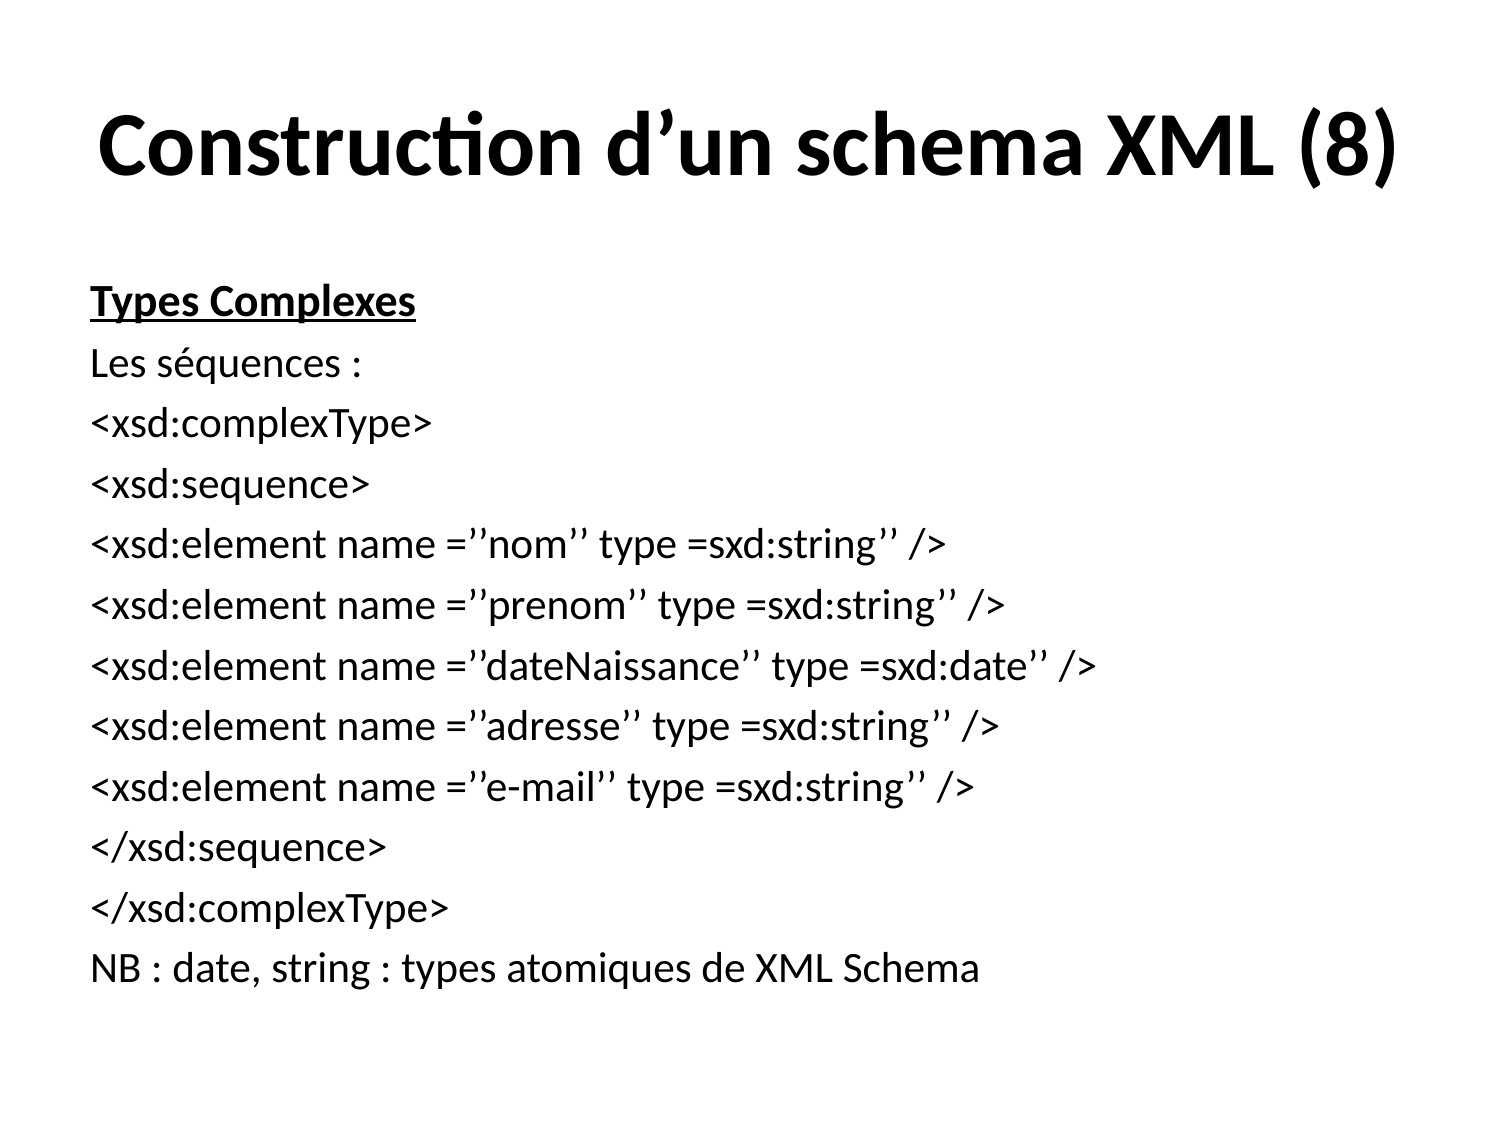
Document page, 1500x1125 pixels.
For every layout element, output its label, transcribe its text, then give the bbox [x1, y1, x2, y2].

list Types Complexes Les séquences : <xsd:complexType> <xsd:sequence> <xsd:element name =’’nom’’ type =sxd:string’’ /> <xsd:element name =’’prenom’’ type =sxd:string’’ /> <xsd:element name =’’dateNaissance’’ type =sxd:date’’ /> <xsd:element name =’’adresse’’ type =sxd:string’’ /> <xsd:element name =’’e-mail’’ type =sxd:string’’ /> </xsd:sequence> </xsd:complexType> NB : date, string : types atomiques de XML Schema [75, 262, 1425, 1005]
title Construction d’un schema XML (8) [75, 45, 1425, 233]
